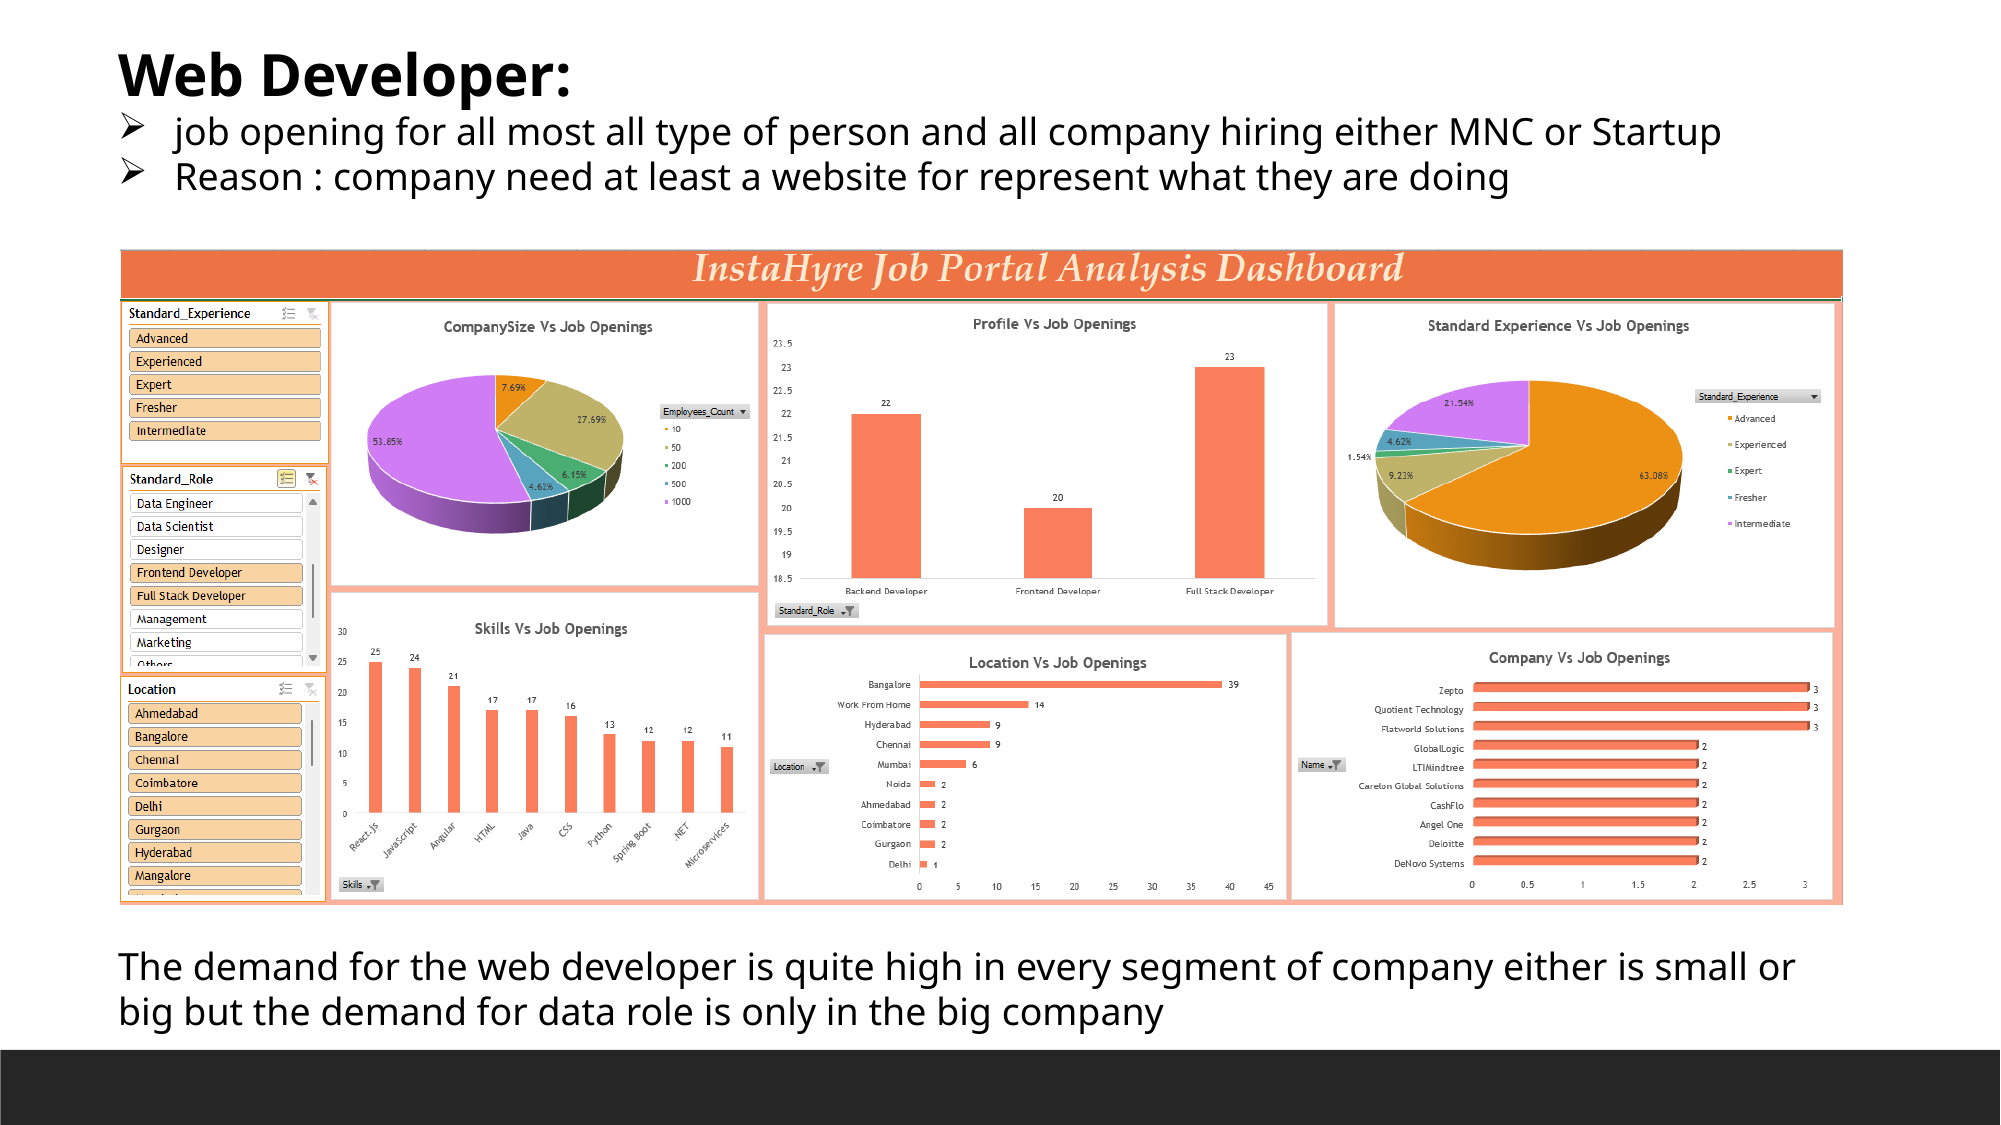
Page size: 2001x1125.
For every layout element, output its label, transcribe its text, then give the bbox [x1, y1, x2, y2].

text_box The demand for the web developer is quite high in every segment of company either is small or big but the demand for data role is only in the big company [103, 935, 1844, 1086]
text_box Web Developer: job opening for all most all type of person and all company hiring either MNC or Startup Reason : company need at least a website for represent what they are doing [103, 30, 2000, 251]
picture [119, 248, 1844, 906]
